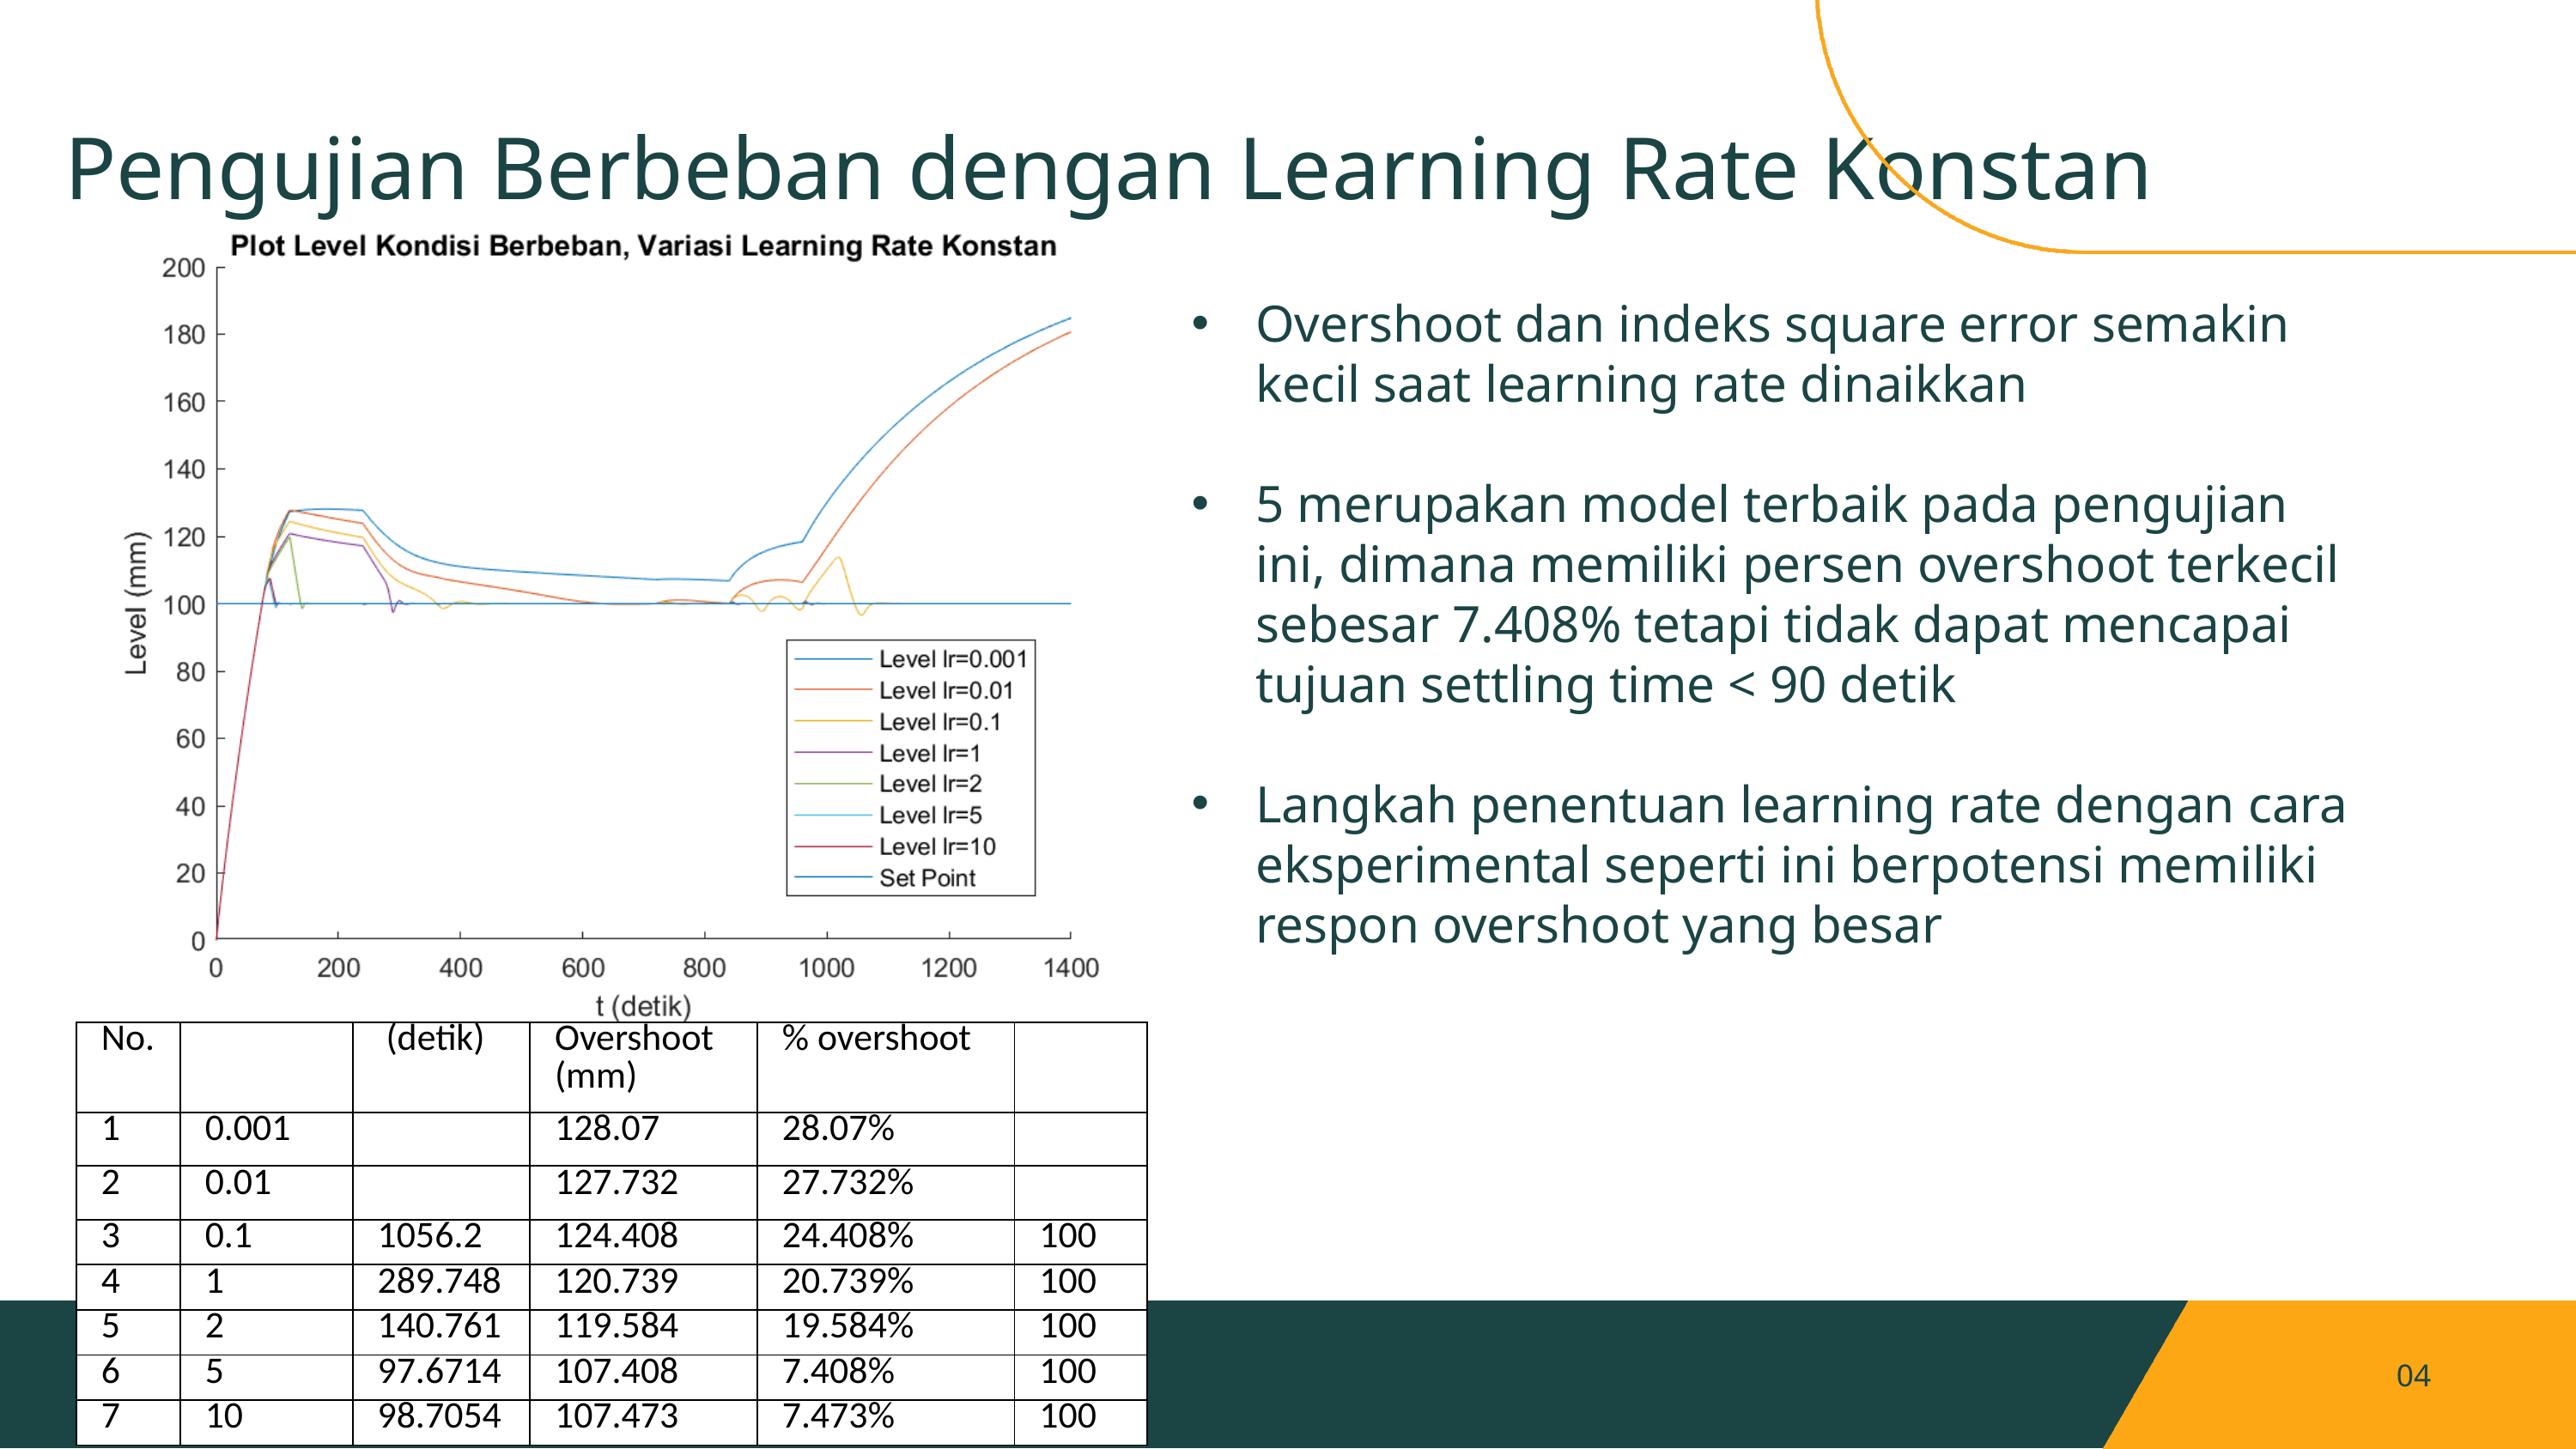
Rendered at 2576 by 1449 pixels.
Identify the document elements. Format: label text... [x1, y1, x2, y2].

text_box [1814, 0, 2576, 254]
text_box [2218, 1300, 2576, 1449]
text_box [0, 1300, 2216, 1449]
text_box 04 [2354, 1353, 2432, 1393]
picture [122, 231, 1102, 1026]
text_box Overshoot dan indeks square error semakin kecil saat learning rate dinaikkan 5 merupakan model terbaik pada pengujian ini, dimana memiliki persen overshoot terkecil sebesar 7.408% tetapi tidak dapat mencapai tujuan settling time < 90 detik Langkah penentuan learning rate dengan cara eksperimental seperti ini berpotensi memiliki respon overshoot yang besar [1191, 292, 2354, 1013]
text_box Pengujian Berbeban dengan Learning Rate Konstan [64, 108, 1814, 217]
